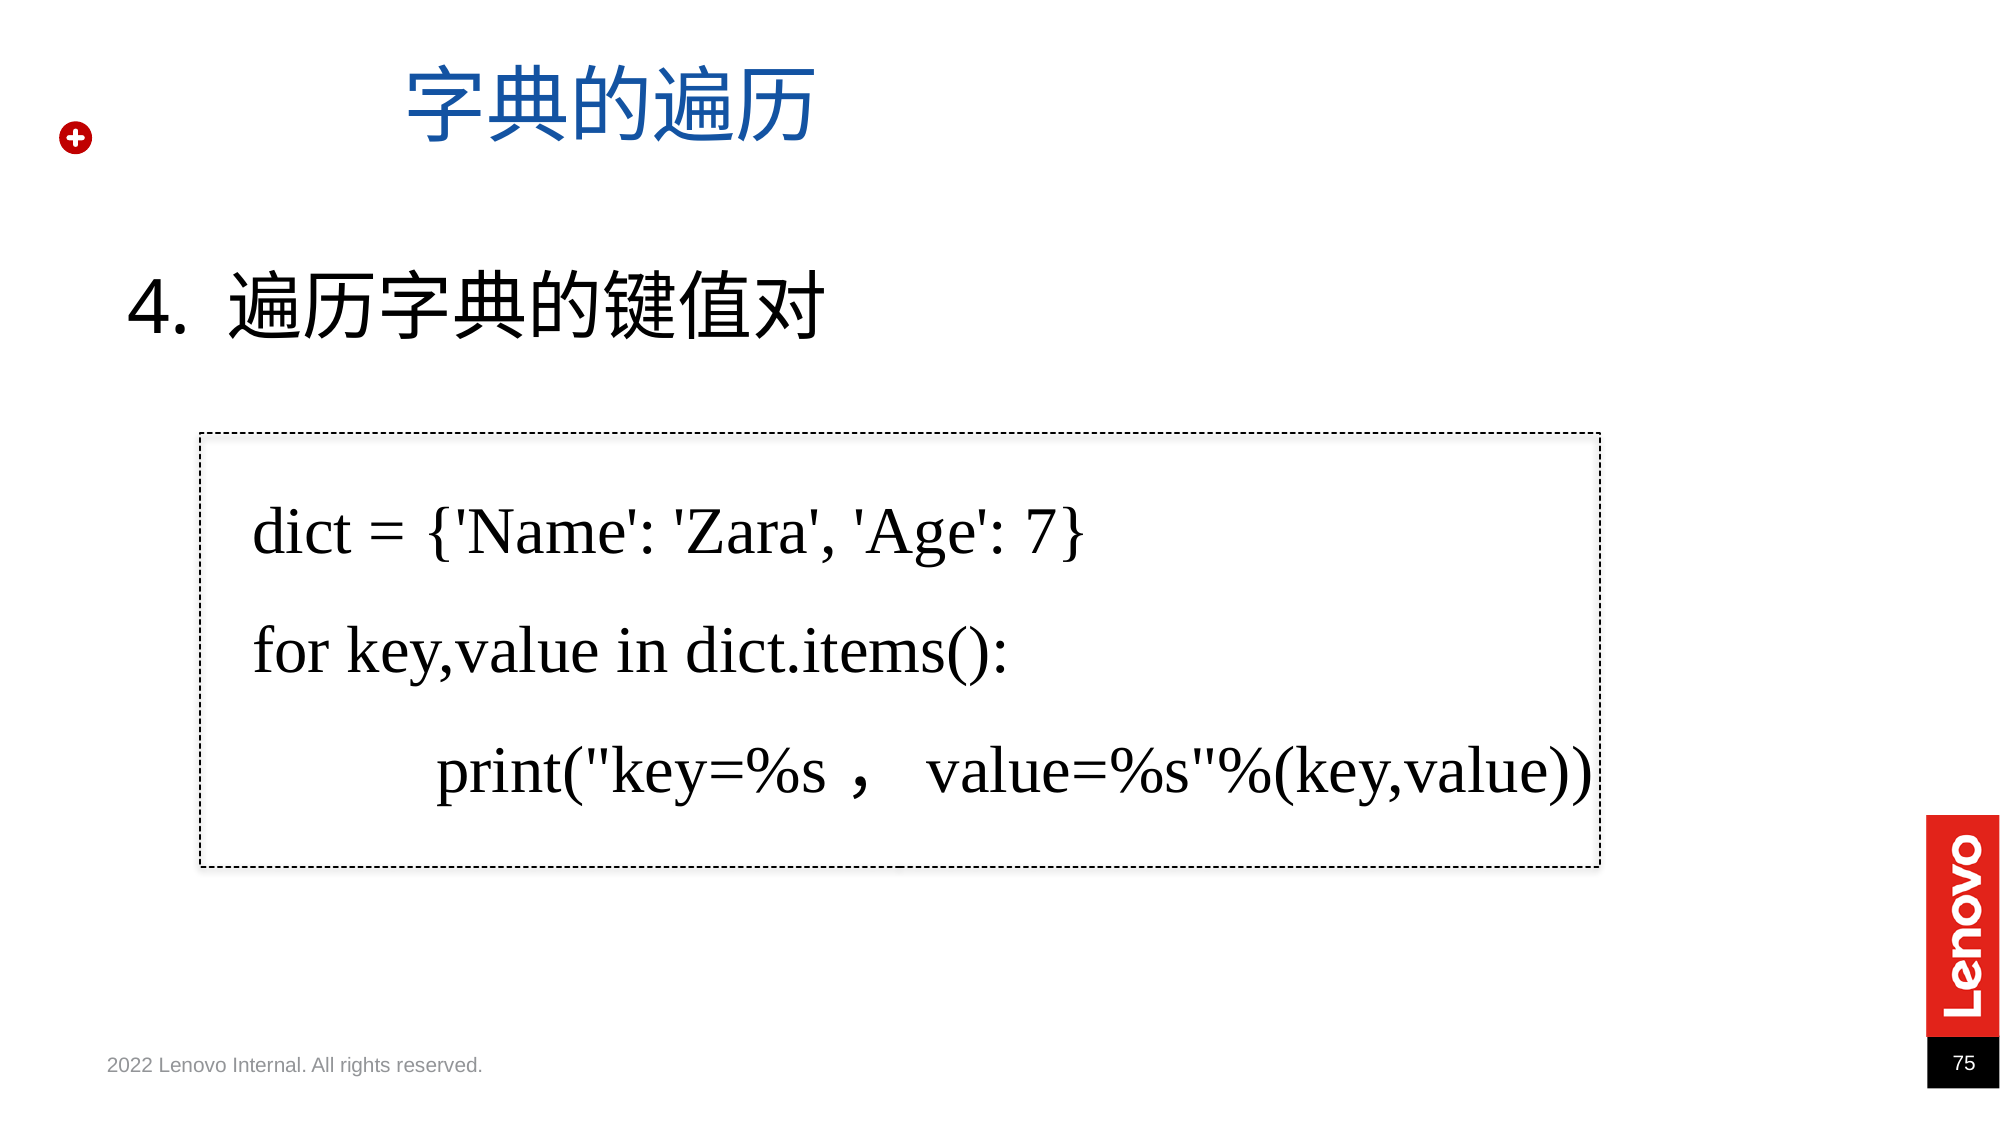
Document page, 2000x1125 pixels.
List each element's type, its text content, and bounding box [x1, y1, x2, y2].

text_box 字典的遍历 [388, 45, 1142, 160]
picture [1926, 815, 2000, 1037]
text_box 4. 遍历字典的键值对 [112, 215, 1913, 356]
text_box [199, 432, 1601, 868]
text_box dict = {'Name': 'Zara', 'Age': 7} for key,value in dict.items(): print("key=%s，value=%s"%(key,value)) [237, 439, 1663, 934]
